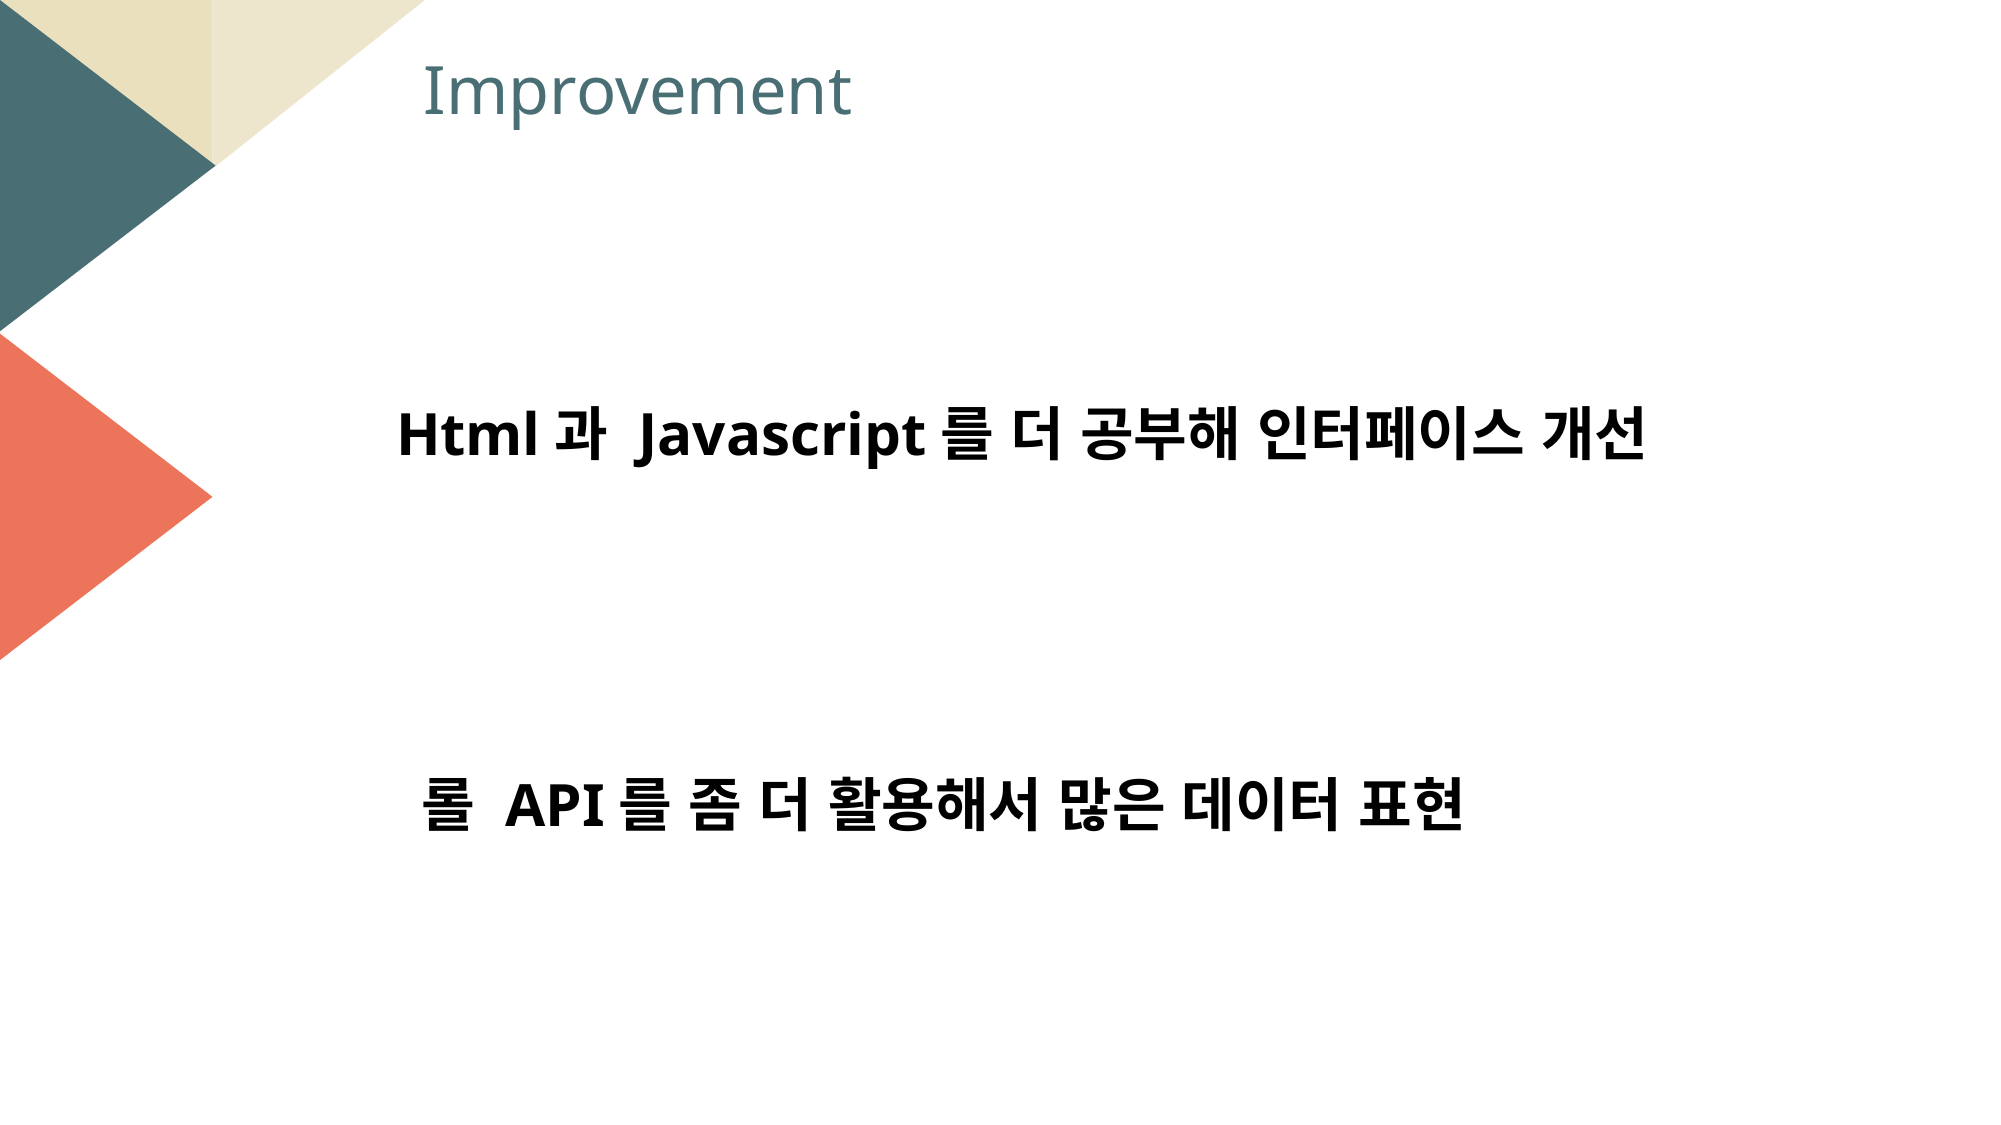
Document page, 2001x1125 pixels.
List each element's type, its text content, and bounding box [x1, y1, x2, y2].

text_box Improvement [408, 49, 1318, 138]
text_box 롤 API를 좀 더 활용해서 많은 데이터 표현 [407, 761, 1481, 846]
text_box Html과 Javascript를 더 공부해 인터페이스 개선 [381, 389, 1663, 475]
